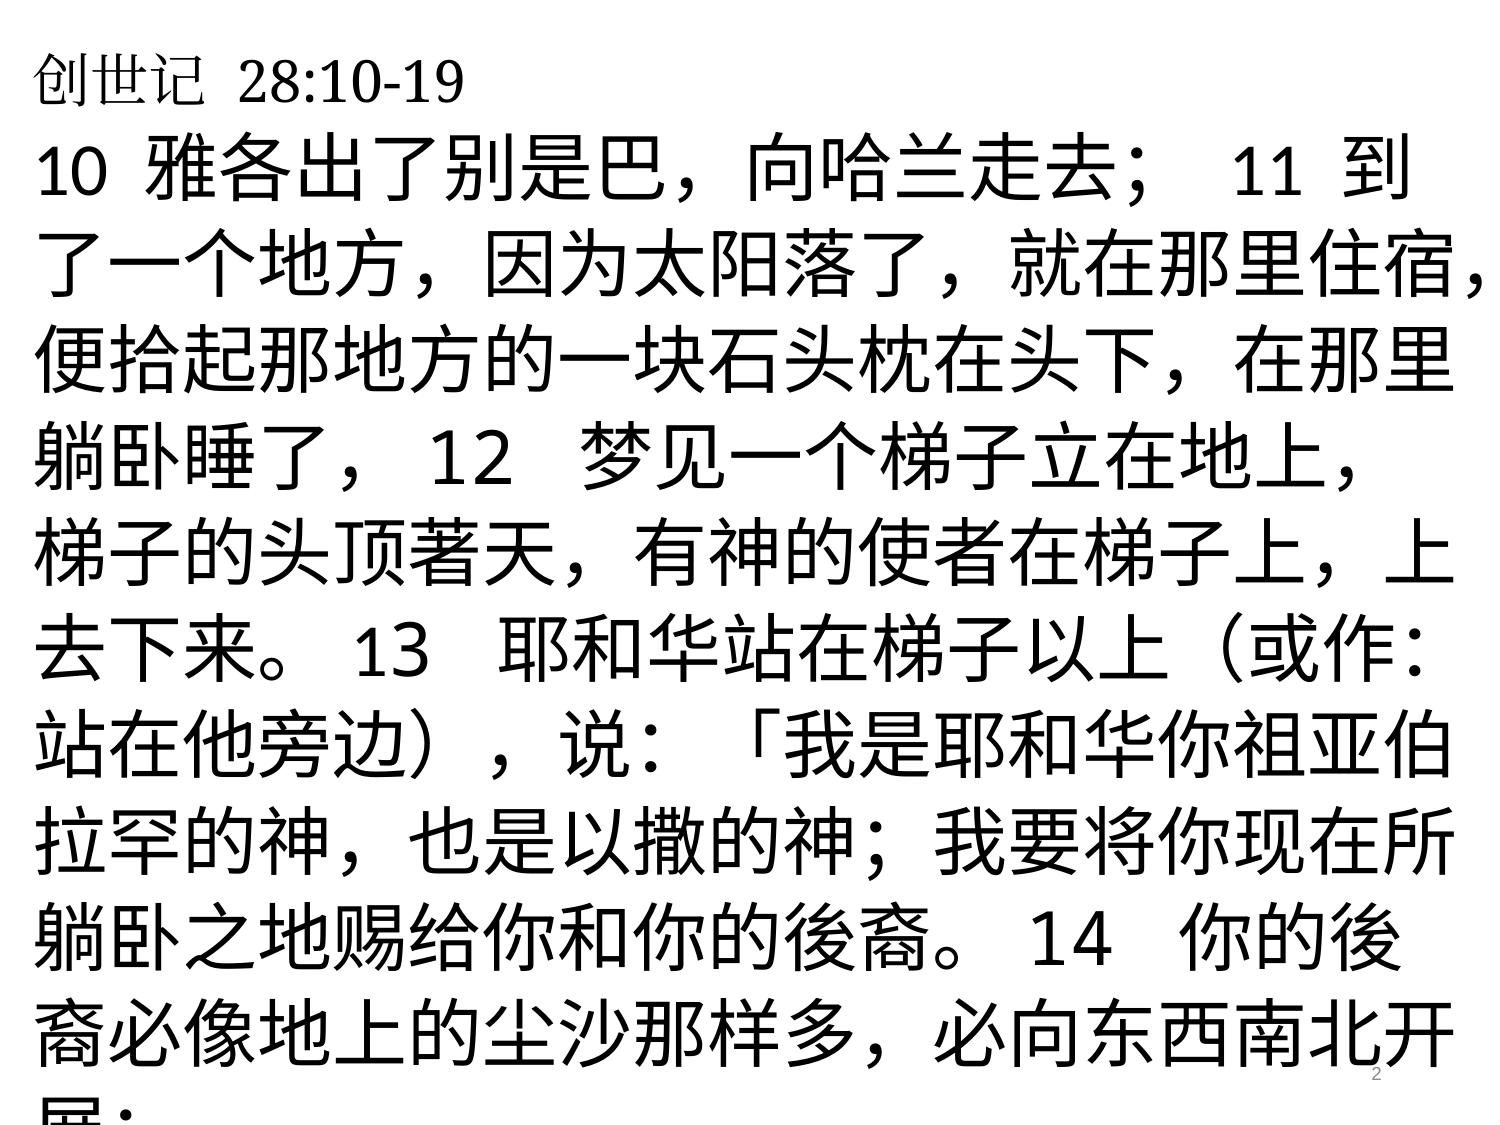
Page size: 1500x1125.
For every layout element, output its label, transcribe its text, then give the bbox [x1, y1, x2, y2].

slide_number 2 [1059, 1042, 1397, 1103]
text_box 创世记 28:10-19 10 雅各出了别是巴，向哈兰走去； 11 到了一个地方，因为太阳落了，就在那里住宿，便拾起那地方的一块石头枕在头下，在那里躺卧睡了，12 梦见一个梯子立在地上，梯子的头顶著天，有神的使者在梯子上，上去下来。13 耶和华站在梯子以上（或作：站在他旁边），说：「我是耶和华你祖亚伯拉罕的神，也是以撒的神；我要将你现在所躺卧之地赐给你和你的後裔。14 你的後裔必像地上的尘沙那样多，必向东西南北开展； [17, 31, 1481, 1125]
